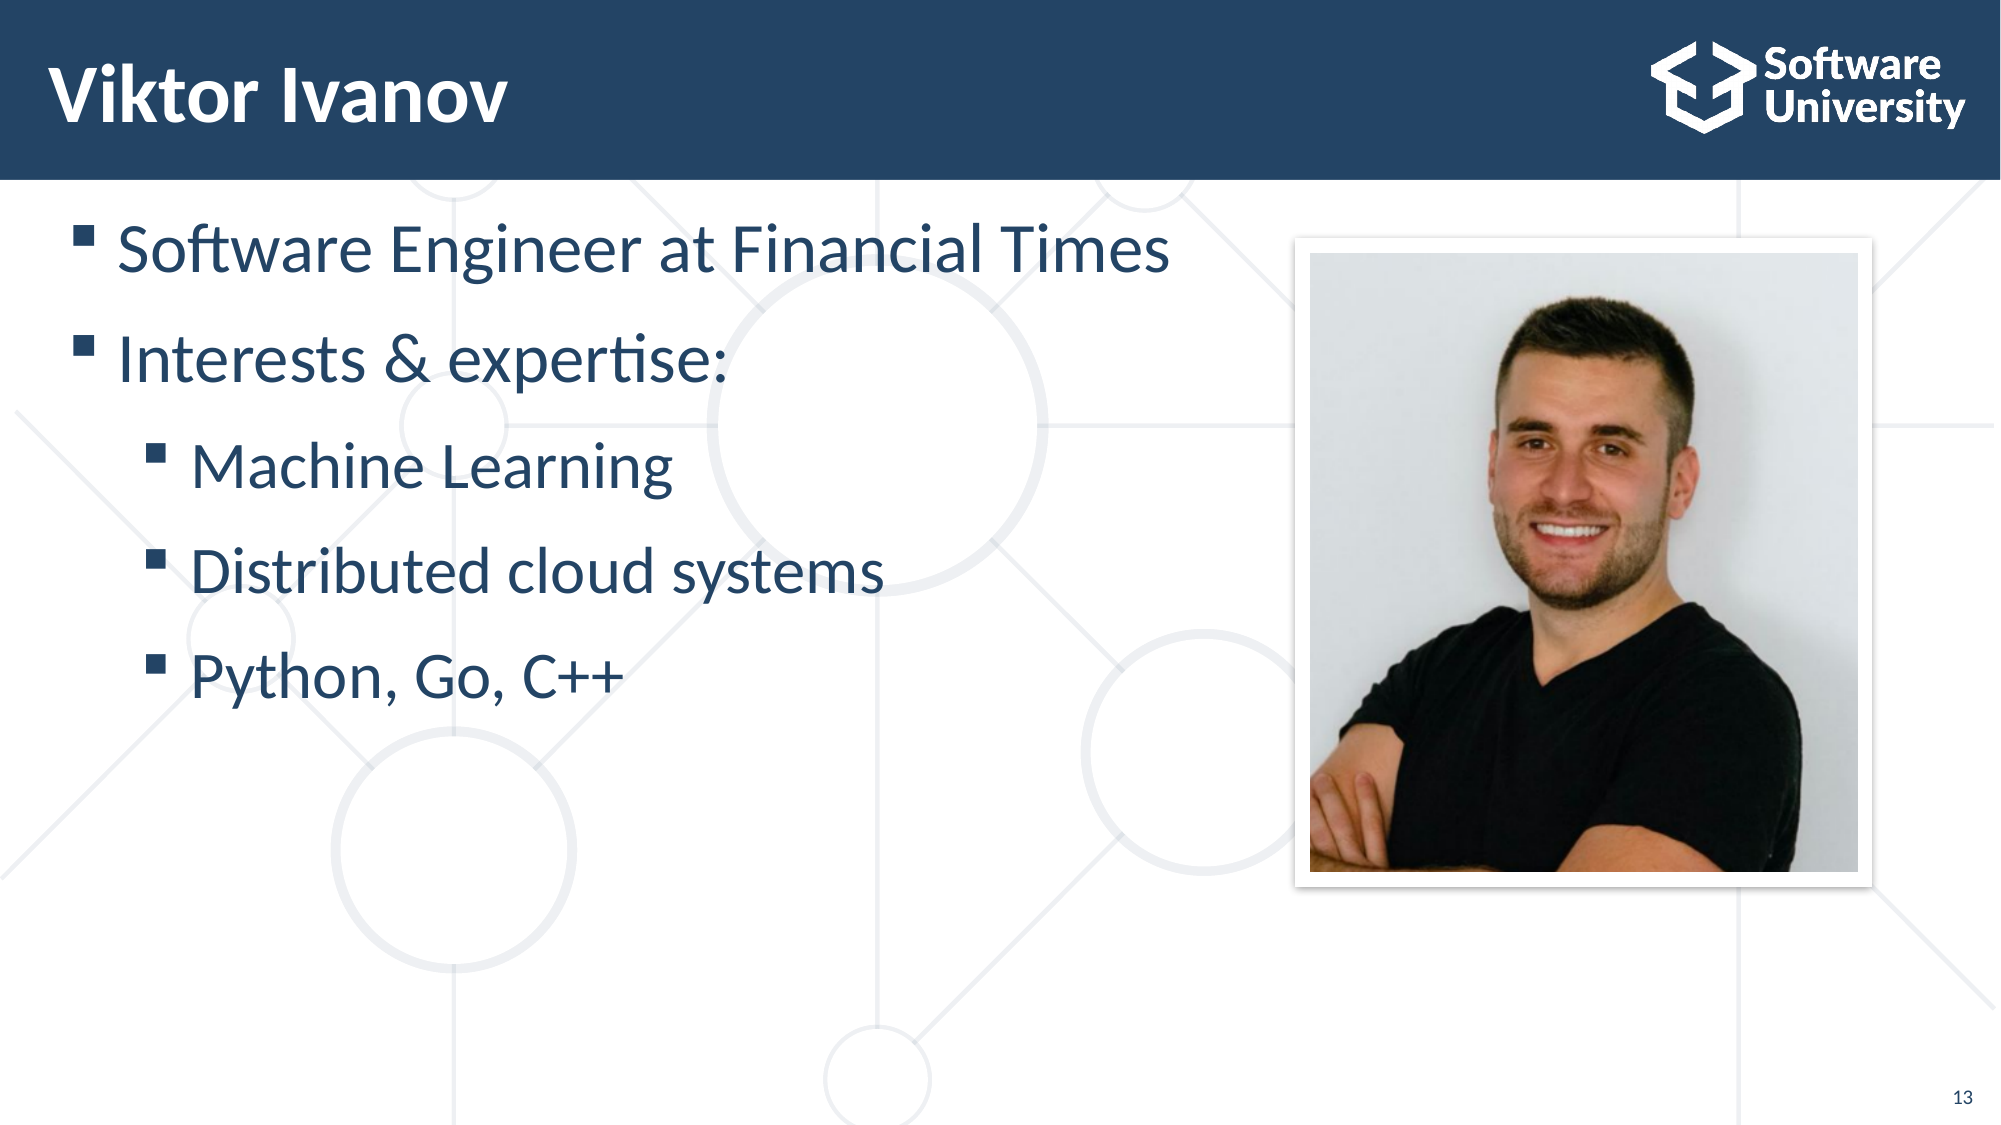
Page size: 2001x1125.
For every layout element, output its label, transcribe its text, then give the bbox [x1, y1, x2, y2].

picture [1309, 252, 1858, 873]
list Software Engineer at Financial Times Interests & expertise: Machine Learning Distributed cloud systems Python, Go, C++ [0, 196, 1970, 1104]
slide_number 13 [1927, 1067, 1989, 1117]
picture [1651, 41, 1966, 134]
title Viktor Ivanov [31, 16, 1625, 162]
